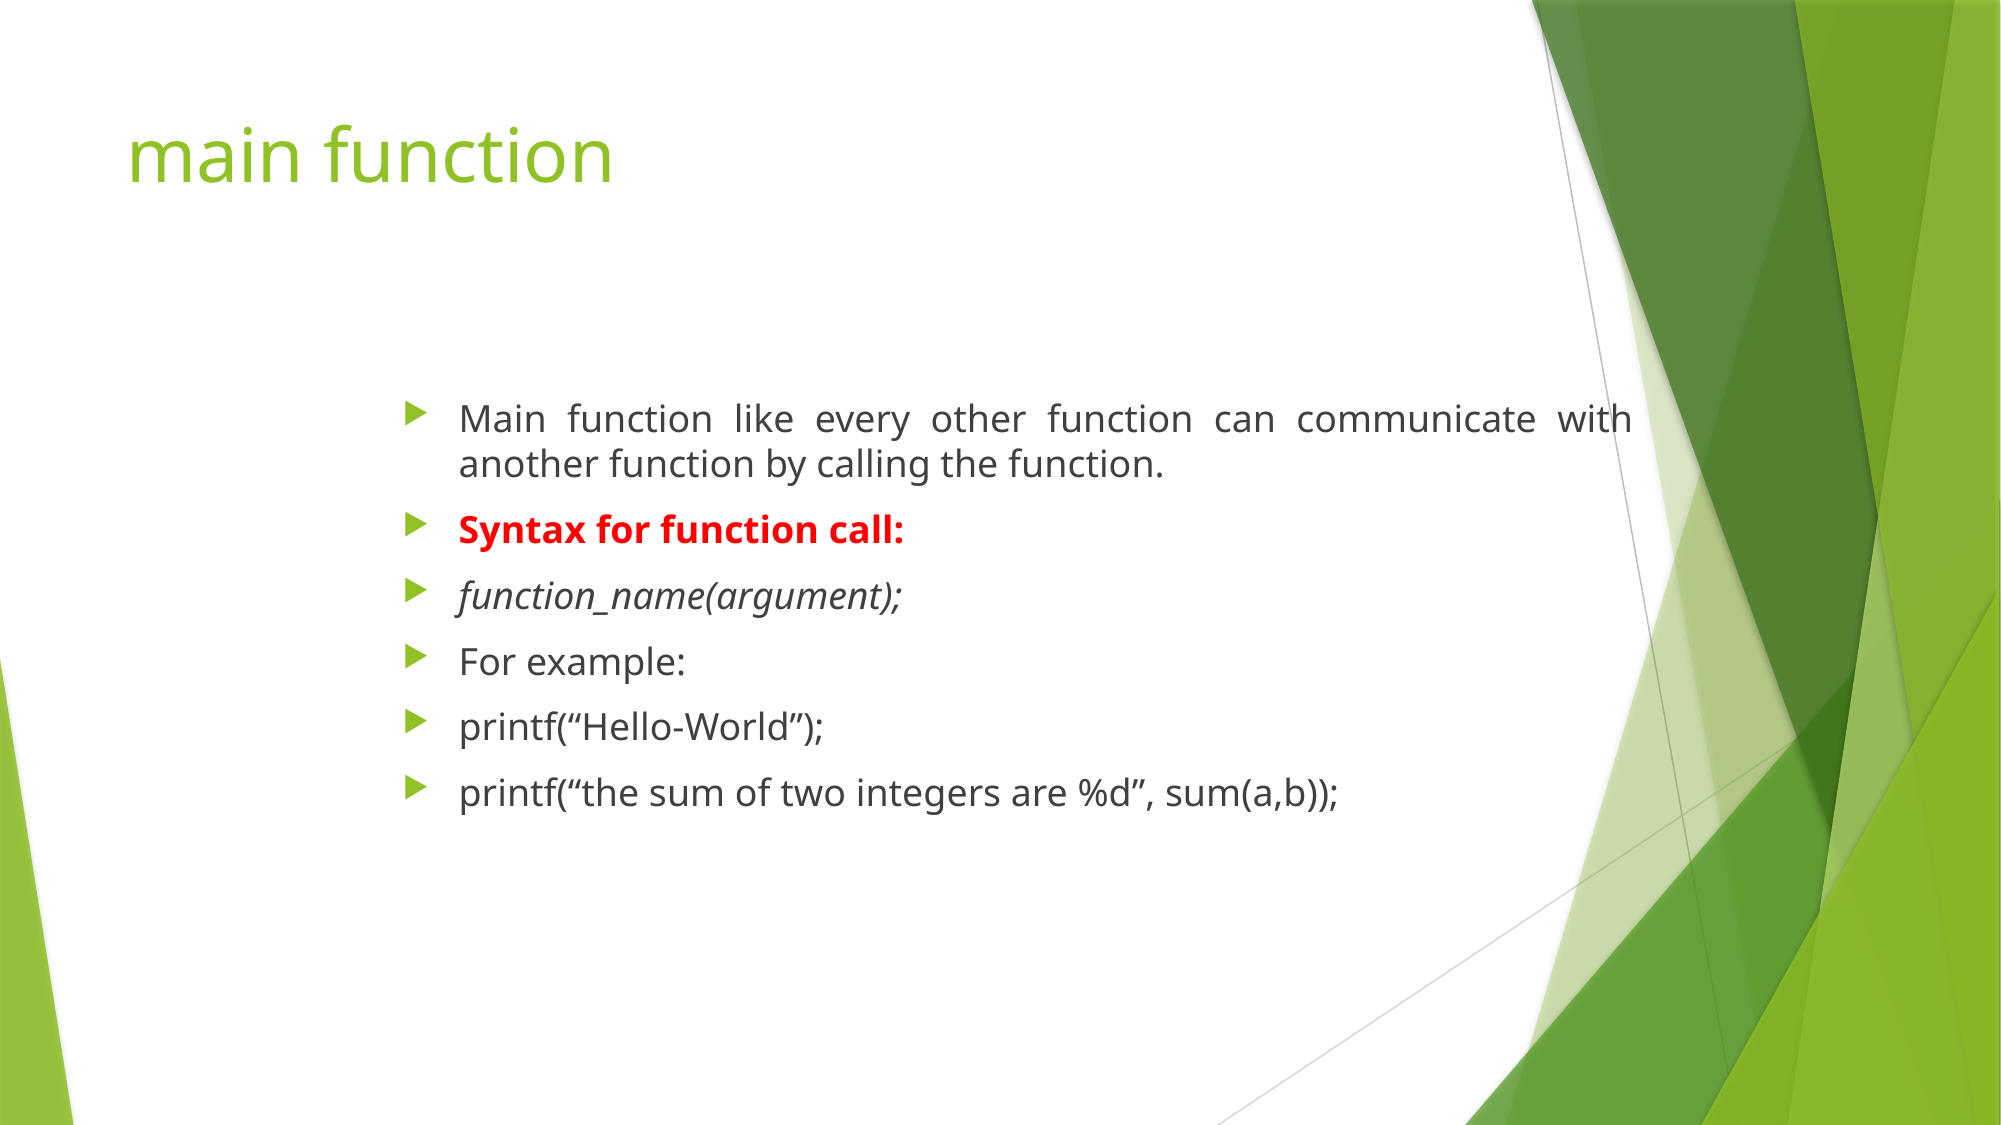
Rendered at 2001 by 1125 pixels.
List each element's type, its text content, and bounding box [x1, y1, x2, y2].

list Main function like every other function can communicate with another function by calling the function. Syntax for function call: function_name(argument); For example: printf(“Hello-World”); printf(“the sum of two integers are %d”, sum(a,b)); [387, 387, 1650, 1100]
title main function [111, 99, 1522, 317]
